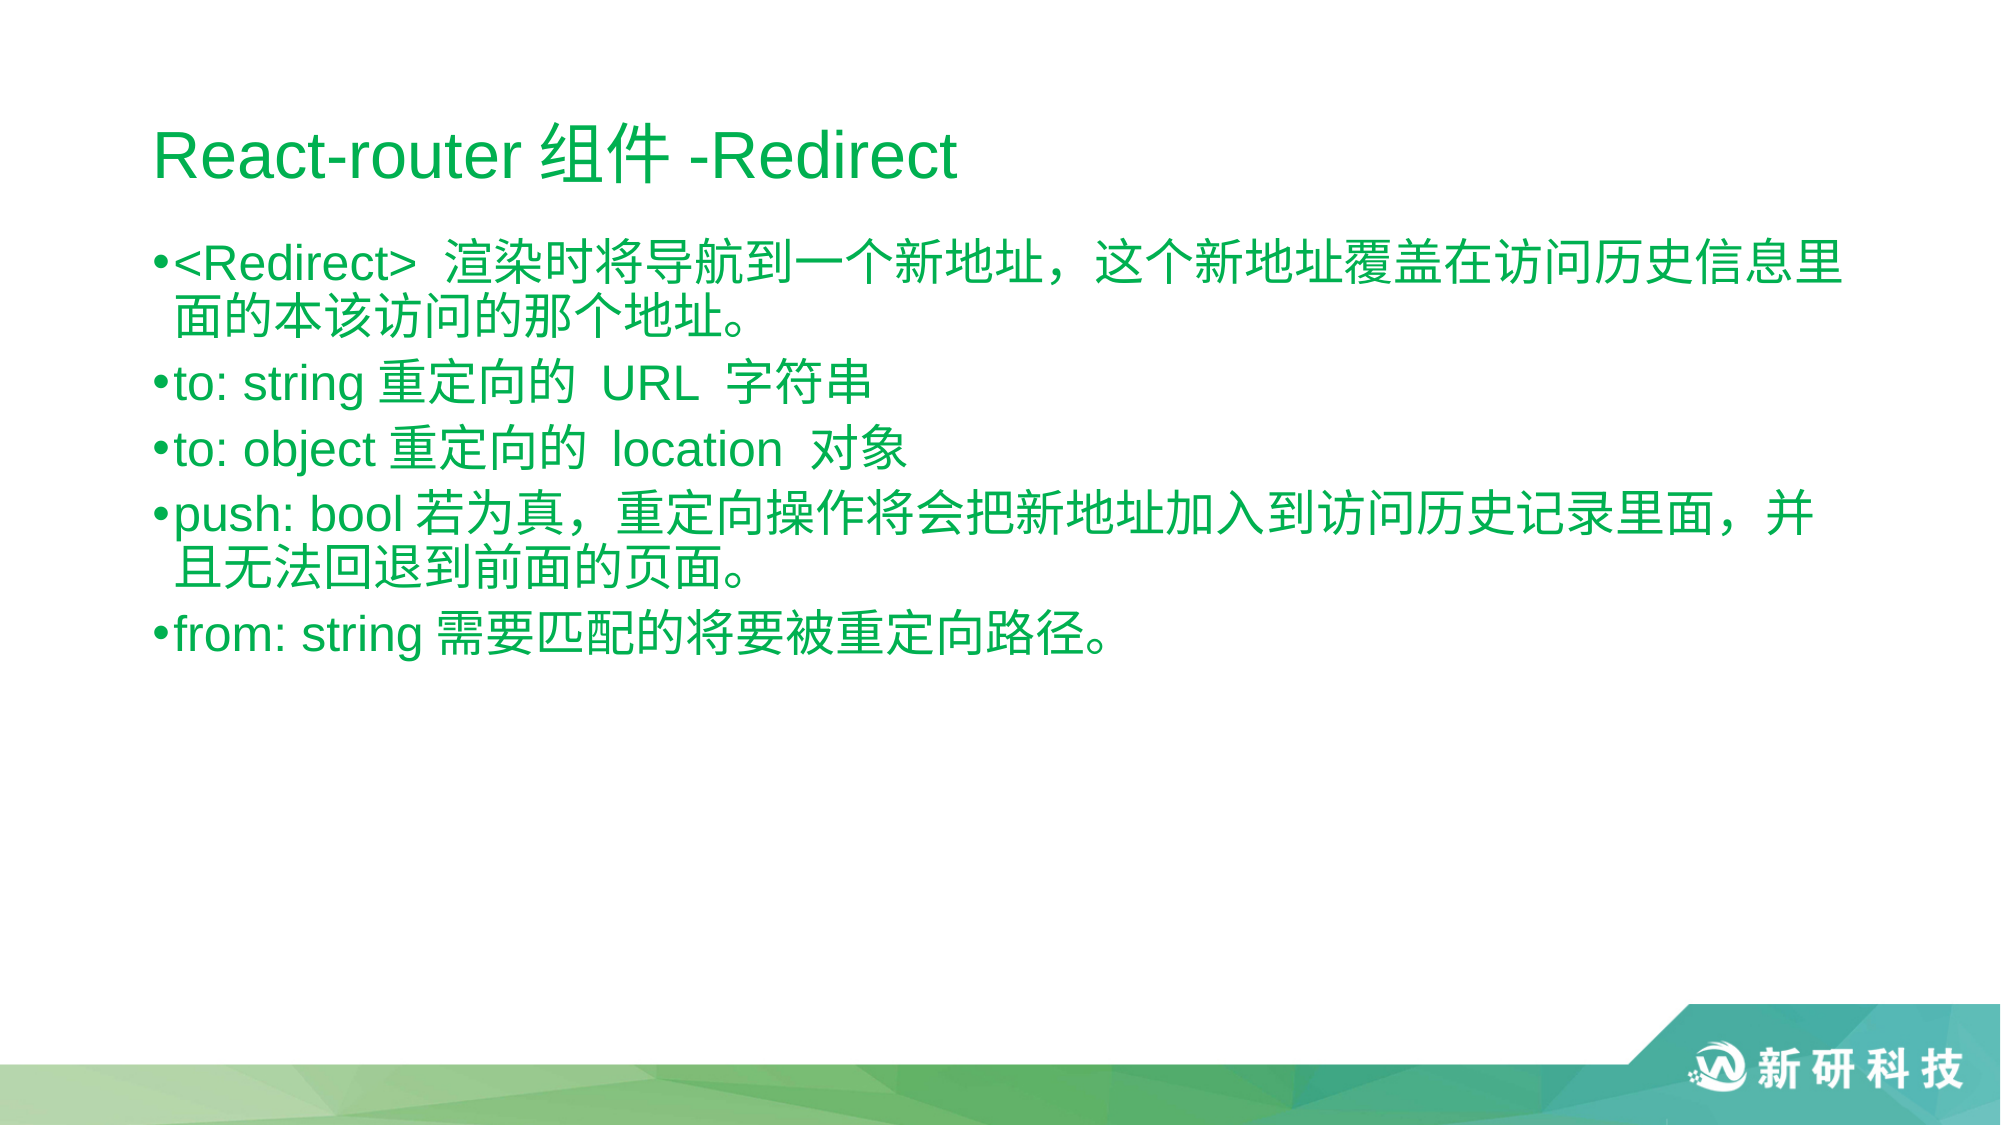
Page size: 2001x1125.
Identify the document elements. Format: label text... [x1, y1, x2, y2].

title React-router组件-Redirect [137, 113, 1863, 208]
picture [0, 0, 2001, 1125]
list <Redirect> 渲染时将导航到一个新地址，这个新地址覆盖在访问历史信息里面的本该访问的那个地址。 to: string重定向的 URL 字符串 to: object重定向的 location 对象 push: bool若为真，重定向操作将会把新地址加入到访问历史记录里面，并且无法回退到前面的页面。 from: string需要匹配的将要被重定向路径。 [137, 230, 1879, 1014]
